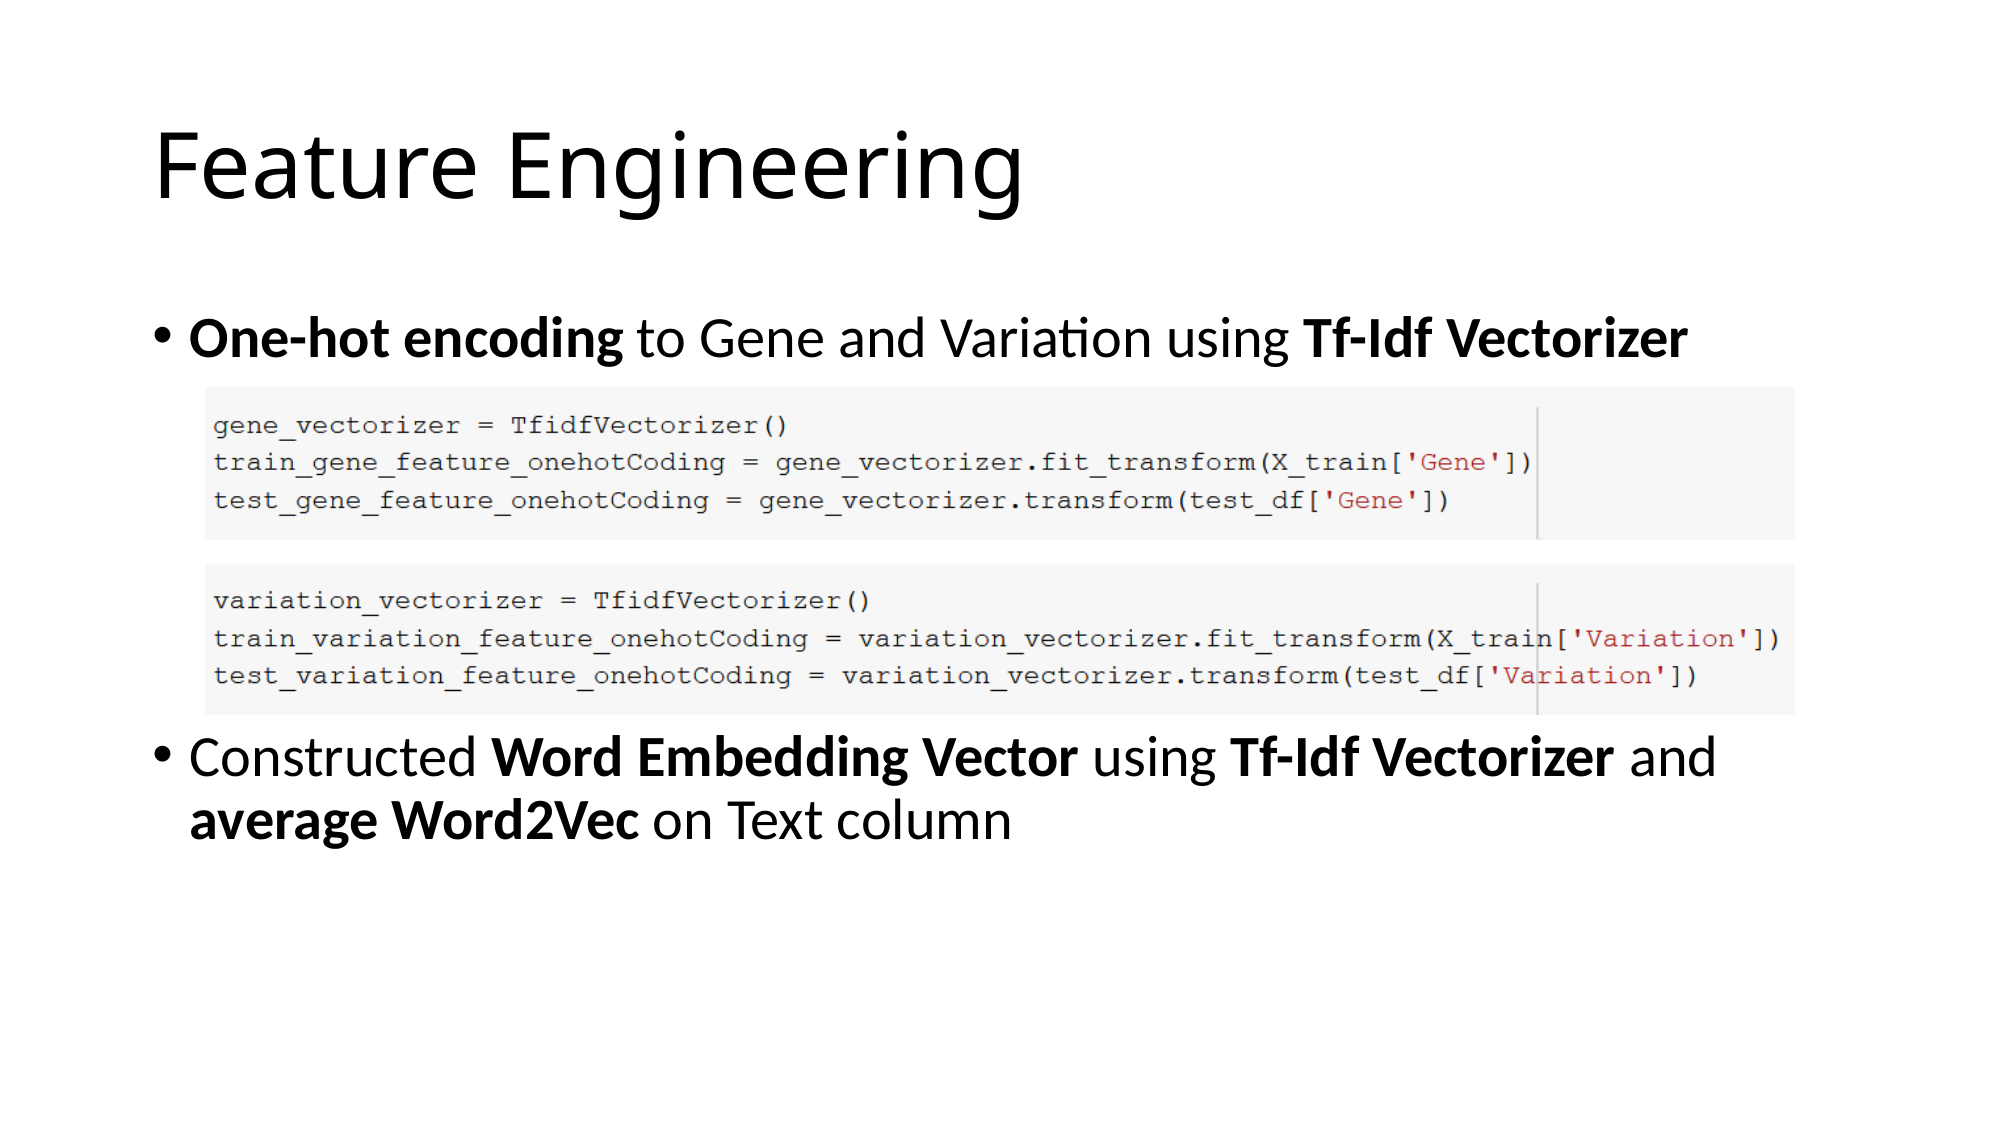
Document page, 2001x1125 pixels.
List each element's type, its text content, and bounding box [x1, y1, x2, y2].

list One-hot encoding to Gene and Variation using Tf-Idf Vectorizer Constructed Word Embedding Vector using Tf-Idf Vectorizer and average Word2Vec on Text column [137, 299, 1863, 1014]
picture [205, 387, 1795, 715]
title Feature Engineering [137, 59, 1863, 278]
